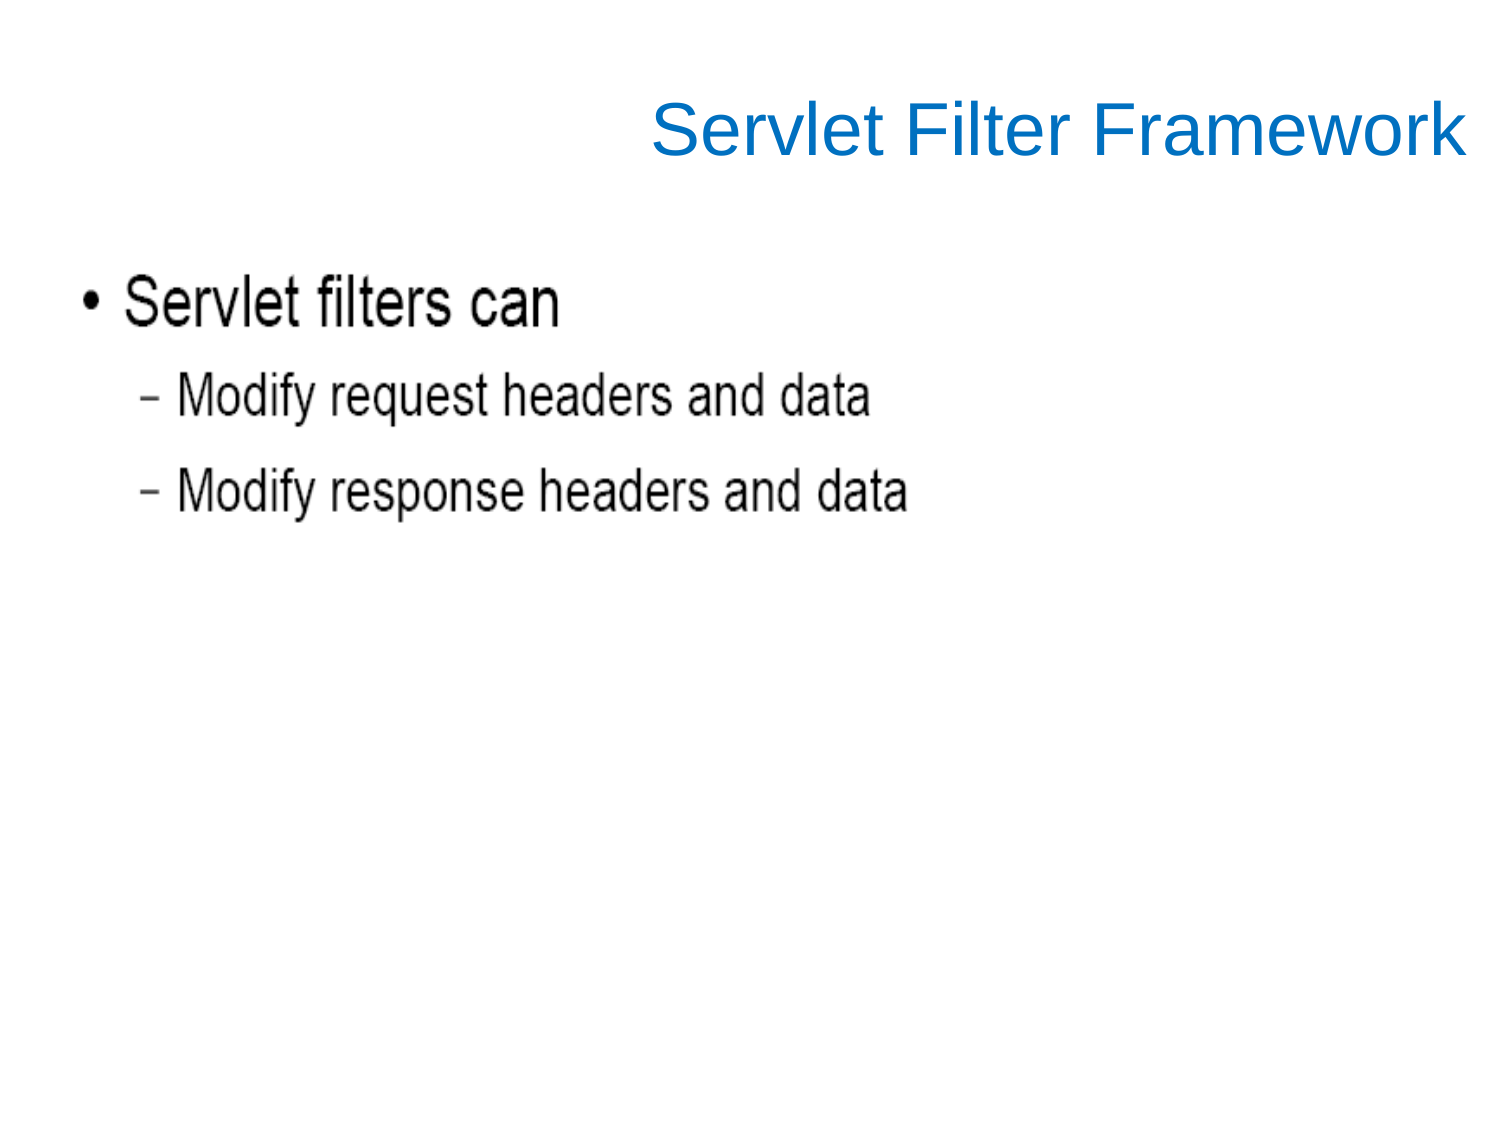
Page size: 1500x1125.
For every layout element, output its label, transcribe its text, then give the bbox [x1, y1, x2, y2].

text_box Servlet Filter Framework [207, 62, 1483, 188]
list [74, 262, 928, 551]
